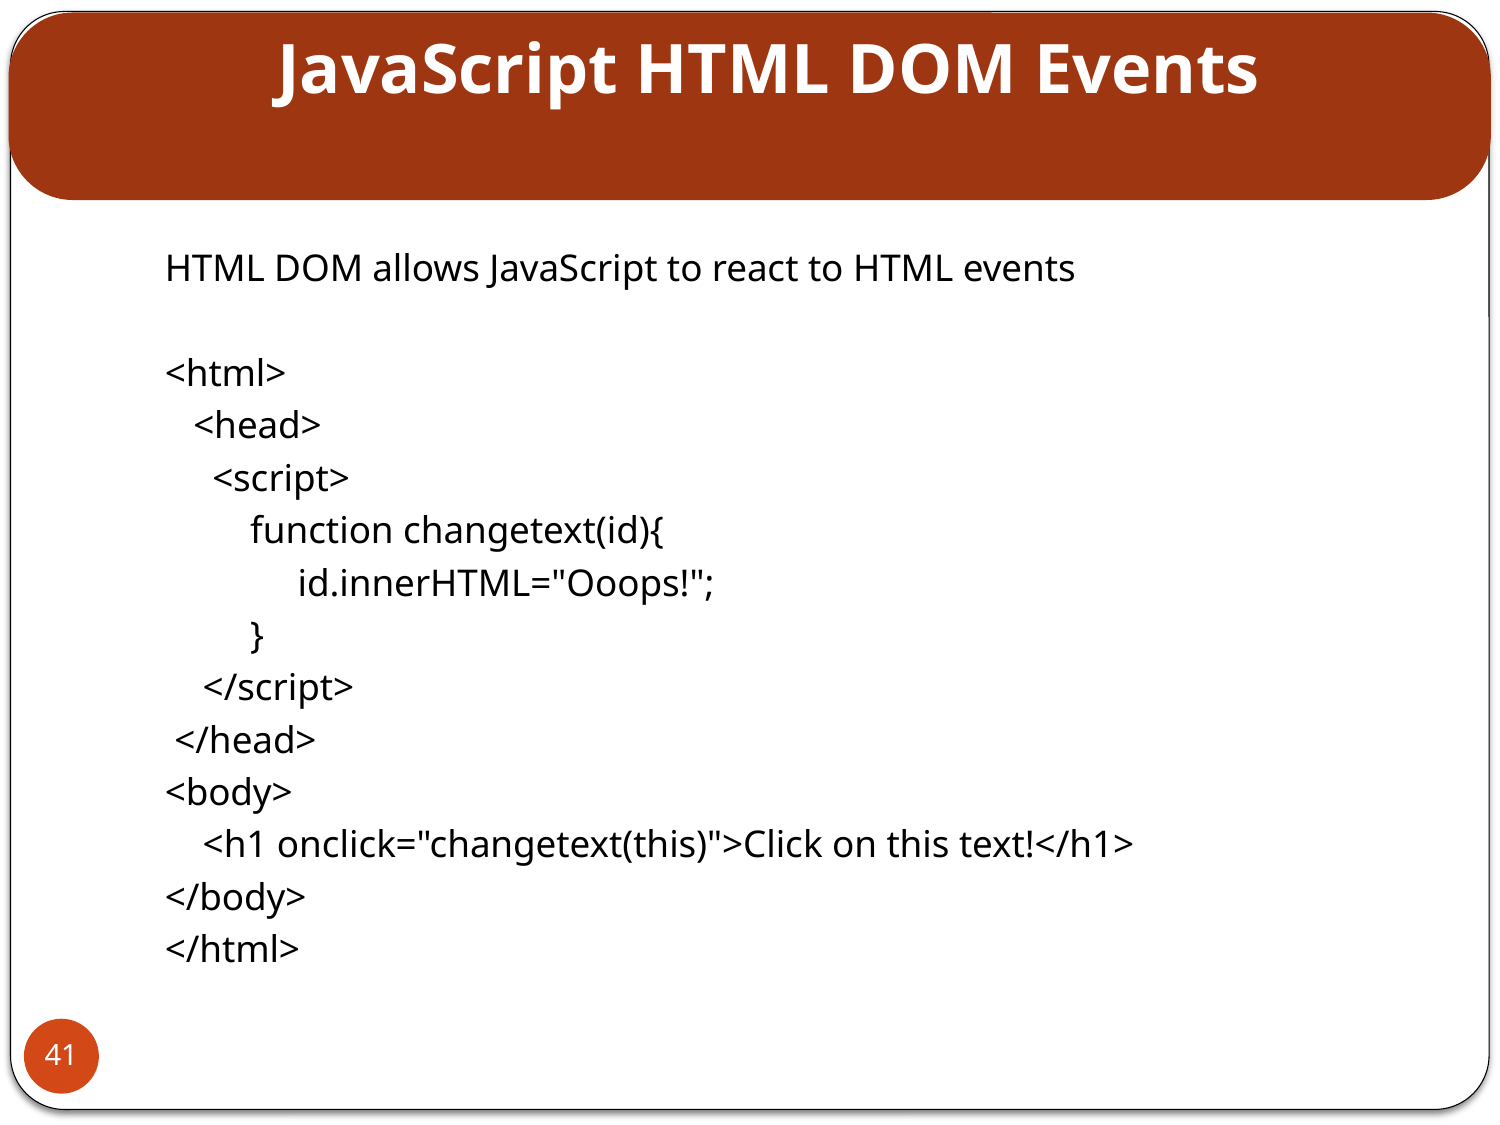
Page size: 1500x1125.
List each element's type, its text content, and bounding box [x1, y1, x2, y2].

list HTML DOM allows JavaScript to react to HTML events <html> <head> <script> function changetext(id){ id.innerHTML="Ooops!"; } </script> </head> <body> <h1 onclick="changetext(this)">Click on this text!</h1> </body> </html> [150, 237, 1425, 988]
slide_number 41 [23, 1018, 99, 1094]
title JavaScript HTML DOM Events [37, 17, 1500, 205]
